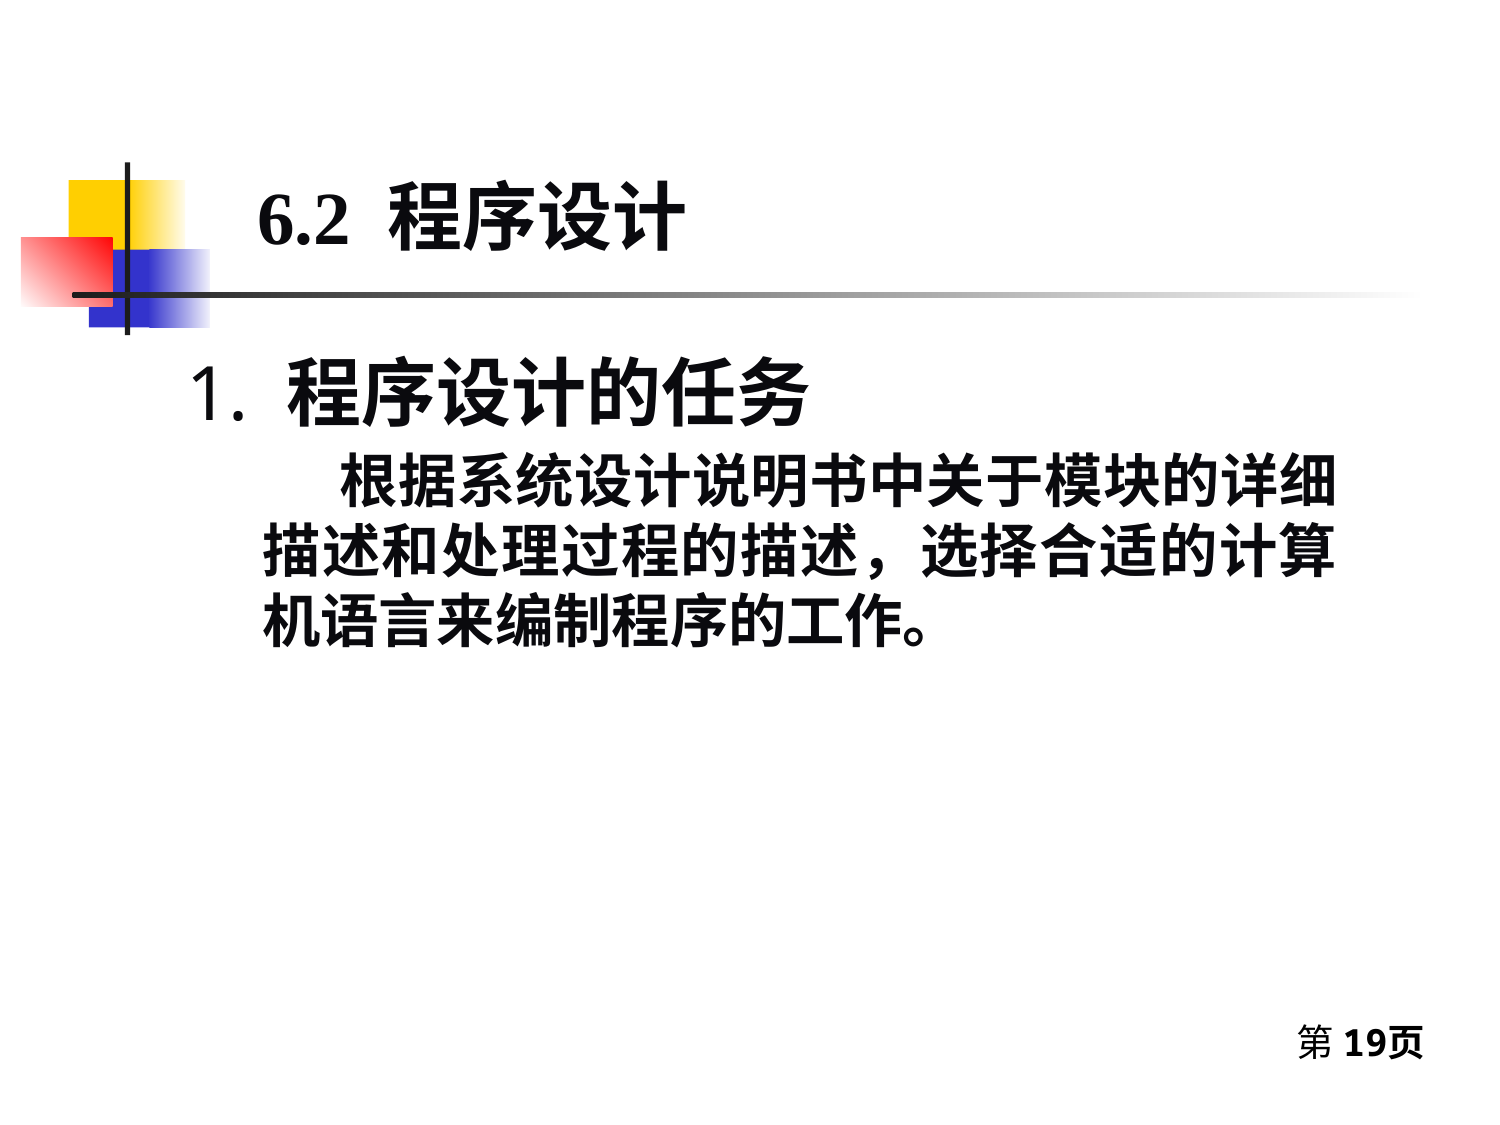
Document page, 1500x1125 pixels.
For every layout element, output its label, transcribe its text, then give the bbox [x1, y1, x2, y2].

title 6.2 程序设计 [241, 148, 1388, 268]
list 1. 程序设计的任务 根据系统设计说明书中关于模块的详细描述和处理过程的描述，选择合适的计算机语言来编制程序的工作。 [170, 337, 1353, 988]
